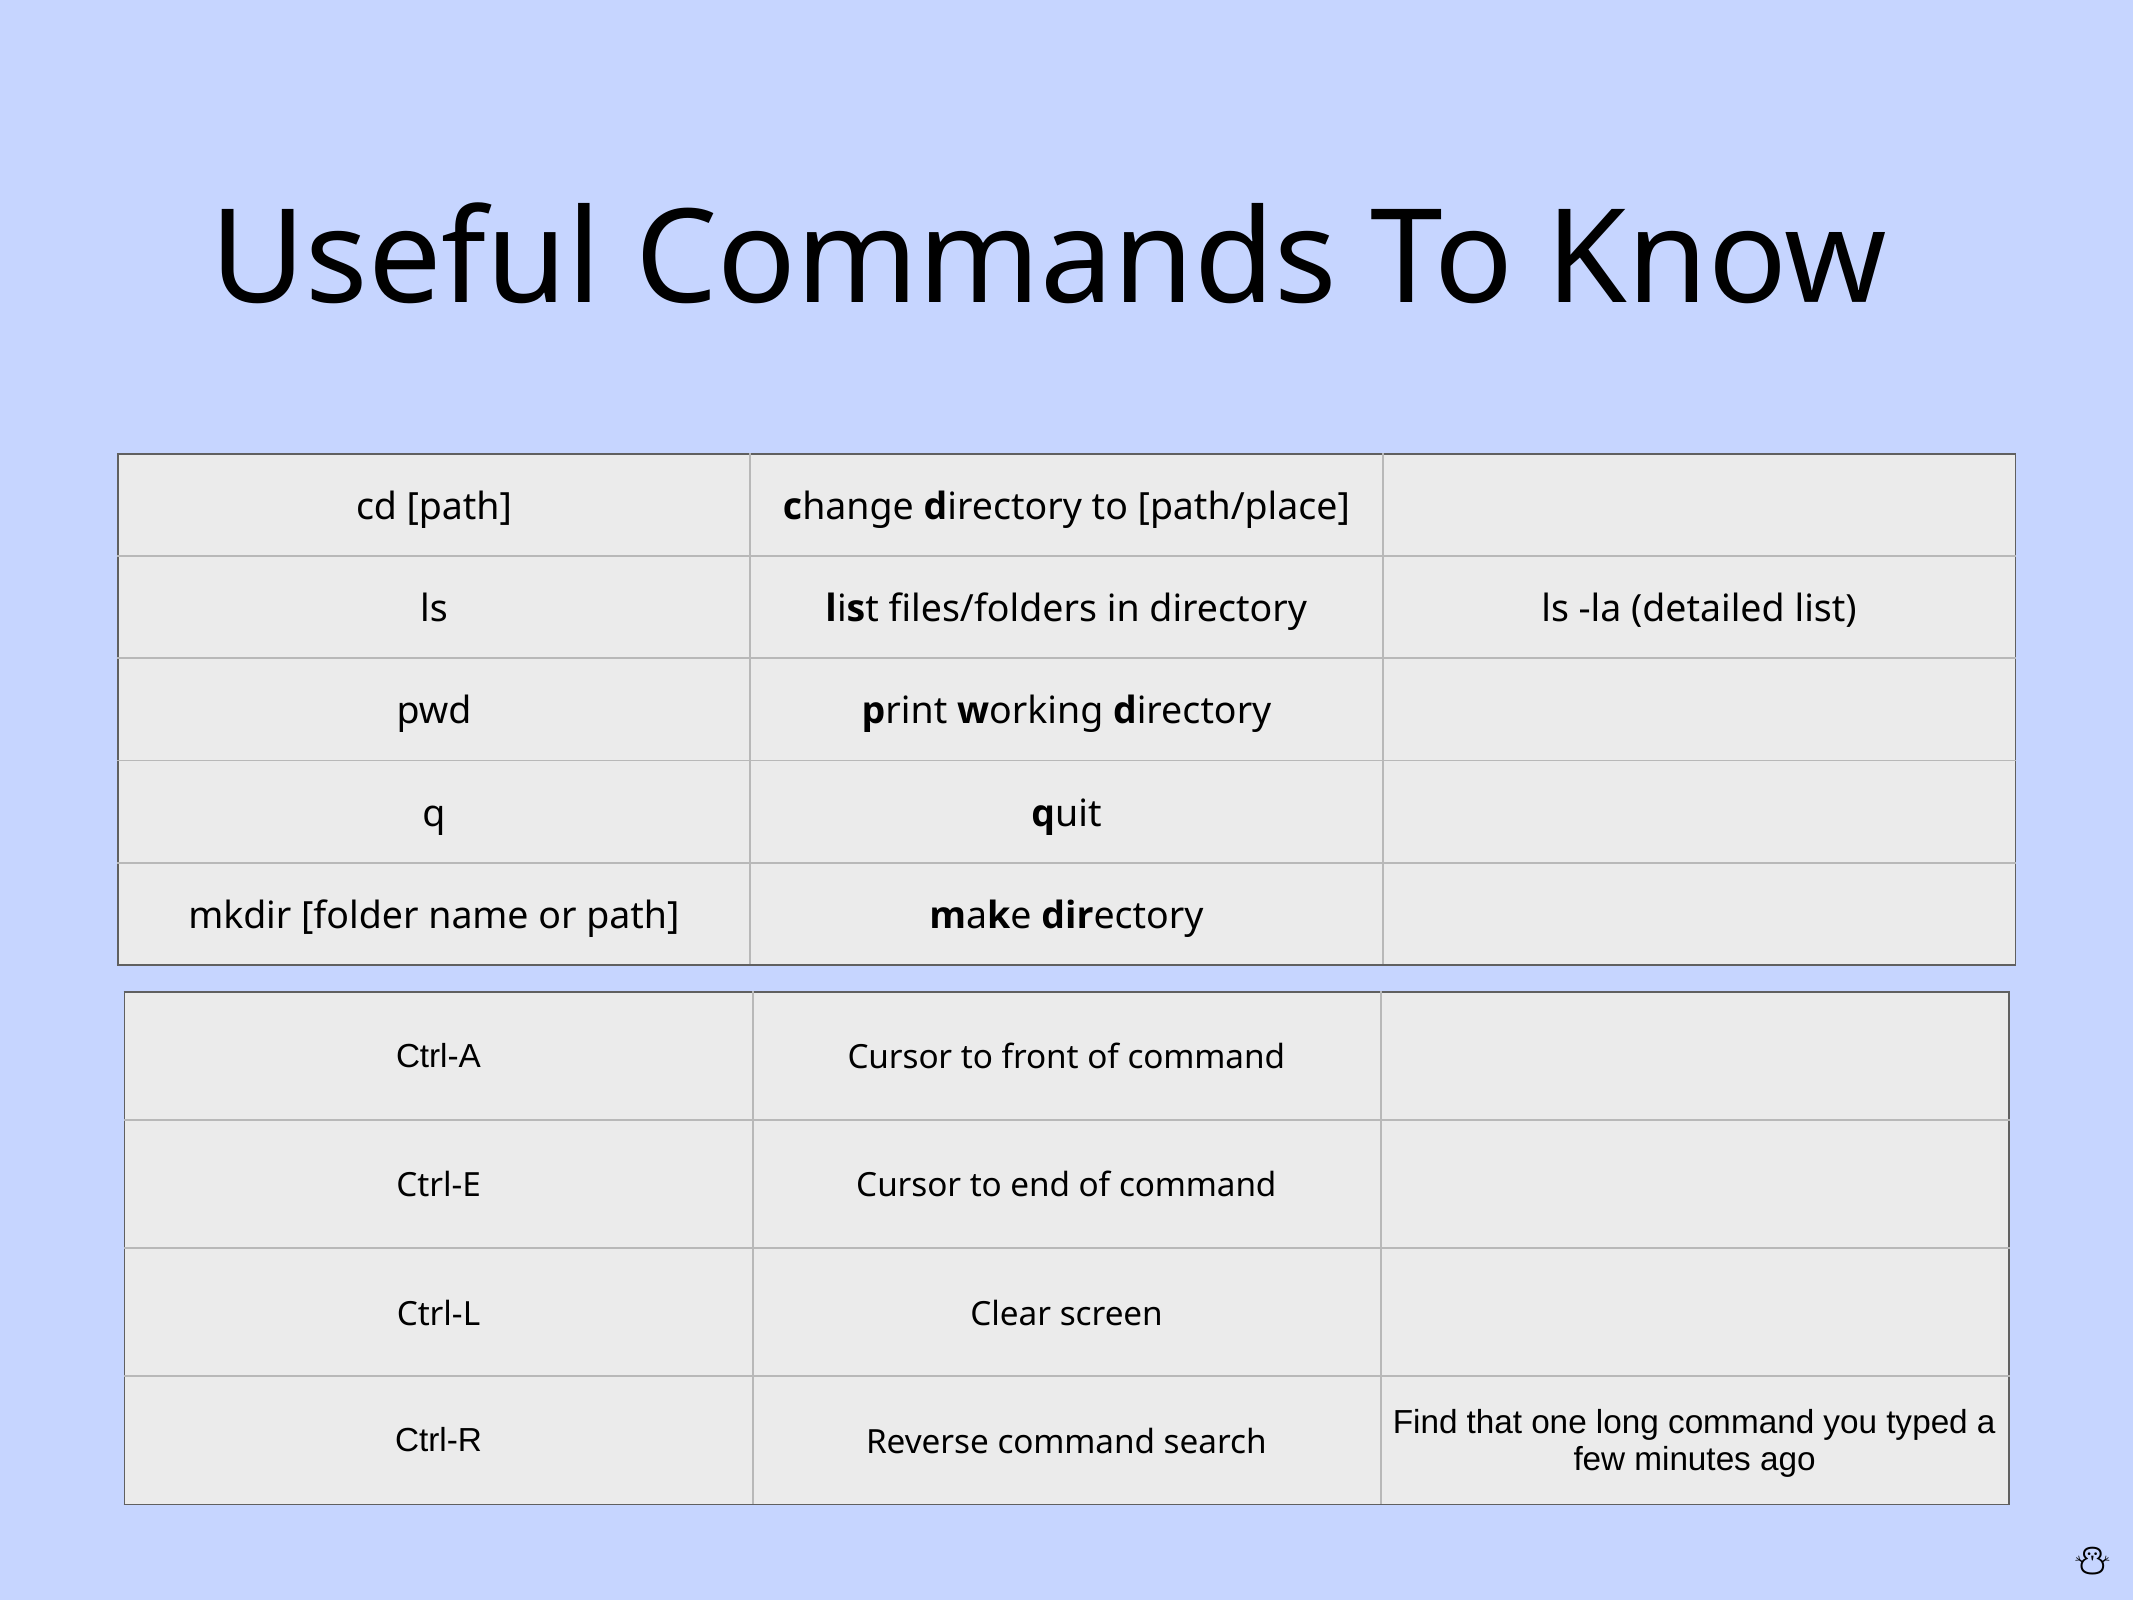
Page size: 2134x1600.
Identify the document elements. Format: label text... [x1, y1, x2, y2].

table_cell q [119, 761, 749, 862]
table_header change directory to [path/place] [751, 455, 1382, 555]
table_cell Cursor to end of command [754, 1121, 1380, 1247]
table_cell mkdir [folder name or path] [119, 864, 749, 964]
table_cell make directory [751, 864, 1382, 964]
table_cell list files/folders in directory [751, 557, 1382, 657]
table_cell quit [751, 761, 1382, 862]
table_cell [1384, 659, 2015, 760]
table_cell Ctrl-E [125, 1121, 752, 1247]
table_cell Find that one long command you typed a few minutes ago [1382, 1377, 2008, 1504]
table_cell Ctrl-R [125, 1377, 752, 1504]
text_box ⛄️ [2065, 1517, 2132, 1595]
table_header cd [path] [119, 455, 749, 555]
table_cell [1382, 1121, 2008, 1247]
table_cell ls -la (detailed list) [1384, 557, 2015, 657]
table_cell Clear screen [754, 1249, 1380, 1375]
table_cell [1384, 864, 2015, 964]
table_header [1382, 993, 2008, 1119]
table_header Cursor to front of command [754, 993, 1380, 1119]
table_cell pwd [119, 659, 749, 760]
table_cell Reverse command search [754, 1377, 1380, 1504]
title Useful Commands To Know [156, 72, 1978, 428]
table_cell print working directory [751, 659, 1382, 760]
table_header Ctrl-A [125, 993, 752, 1119]
table_cell [1382, 1249, 2008, 1375]
table_cell Ctrl-L [125, 1249, 752, 1375]
table_cell [1384, 761, 2015, 862]
table_header [1384, 455, 2015, 555]
table_cell ls [119, 557, 749, 657]
